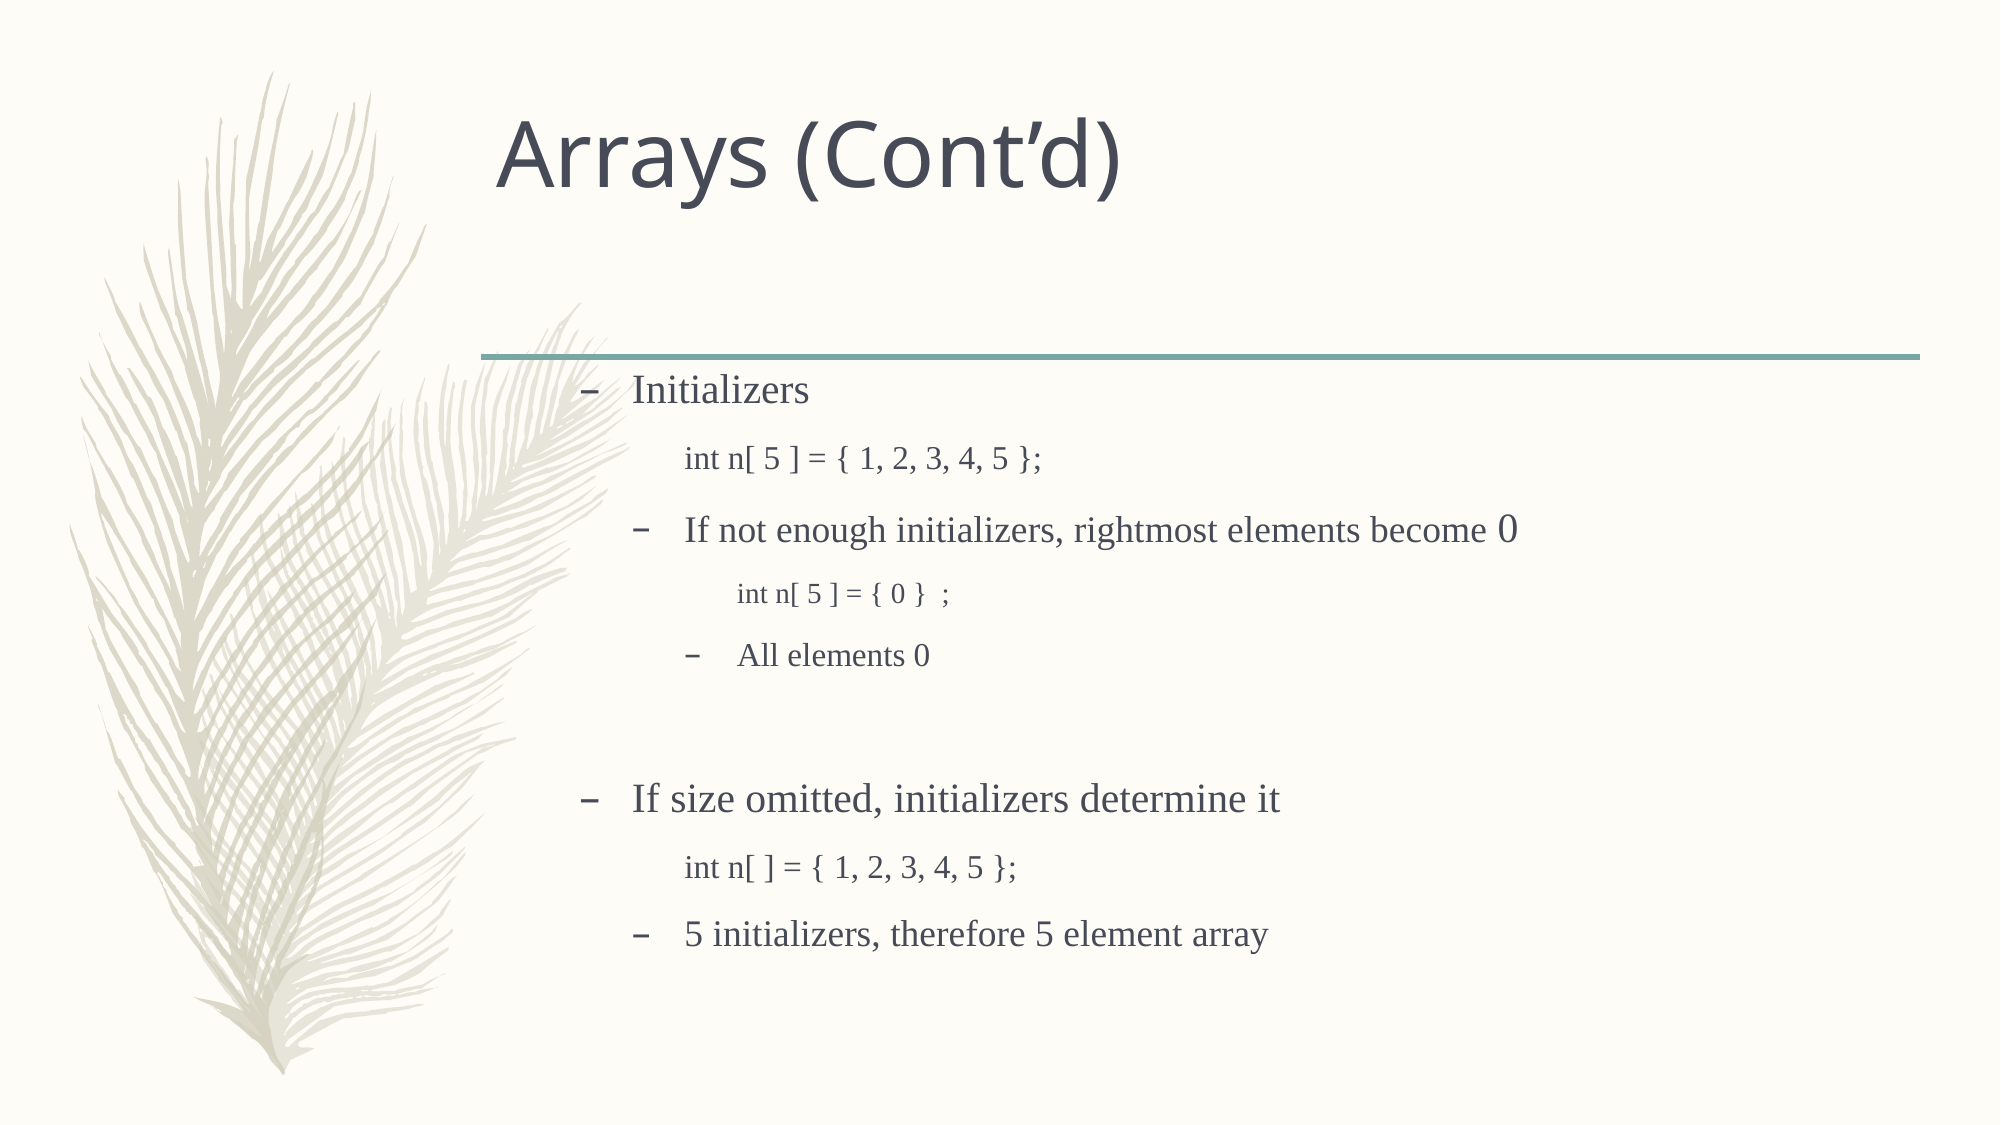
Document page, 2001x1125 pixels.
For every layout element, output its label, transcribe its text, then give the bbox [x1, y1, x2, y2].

title Arrays (Cont’d) [481, 93, 1920, 350]
list Initializers int n[ 5 ] = { 1, 2, 3, 4, 5 }; If not enough initializers, rightmost elements become 0 int n[ 5 ] = { 0 } ; All elements 0 If size omitted, initializers determine it int n[ ] = { 1, 2, 3, 4, 5 }; 5 initializers, therefore 5 element array [564, 349, 1940, 1092]
